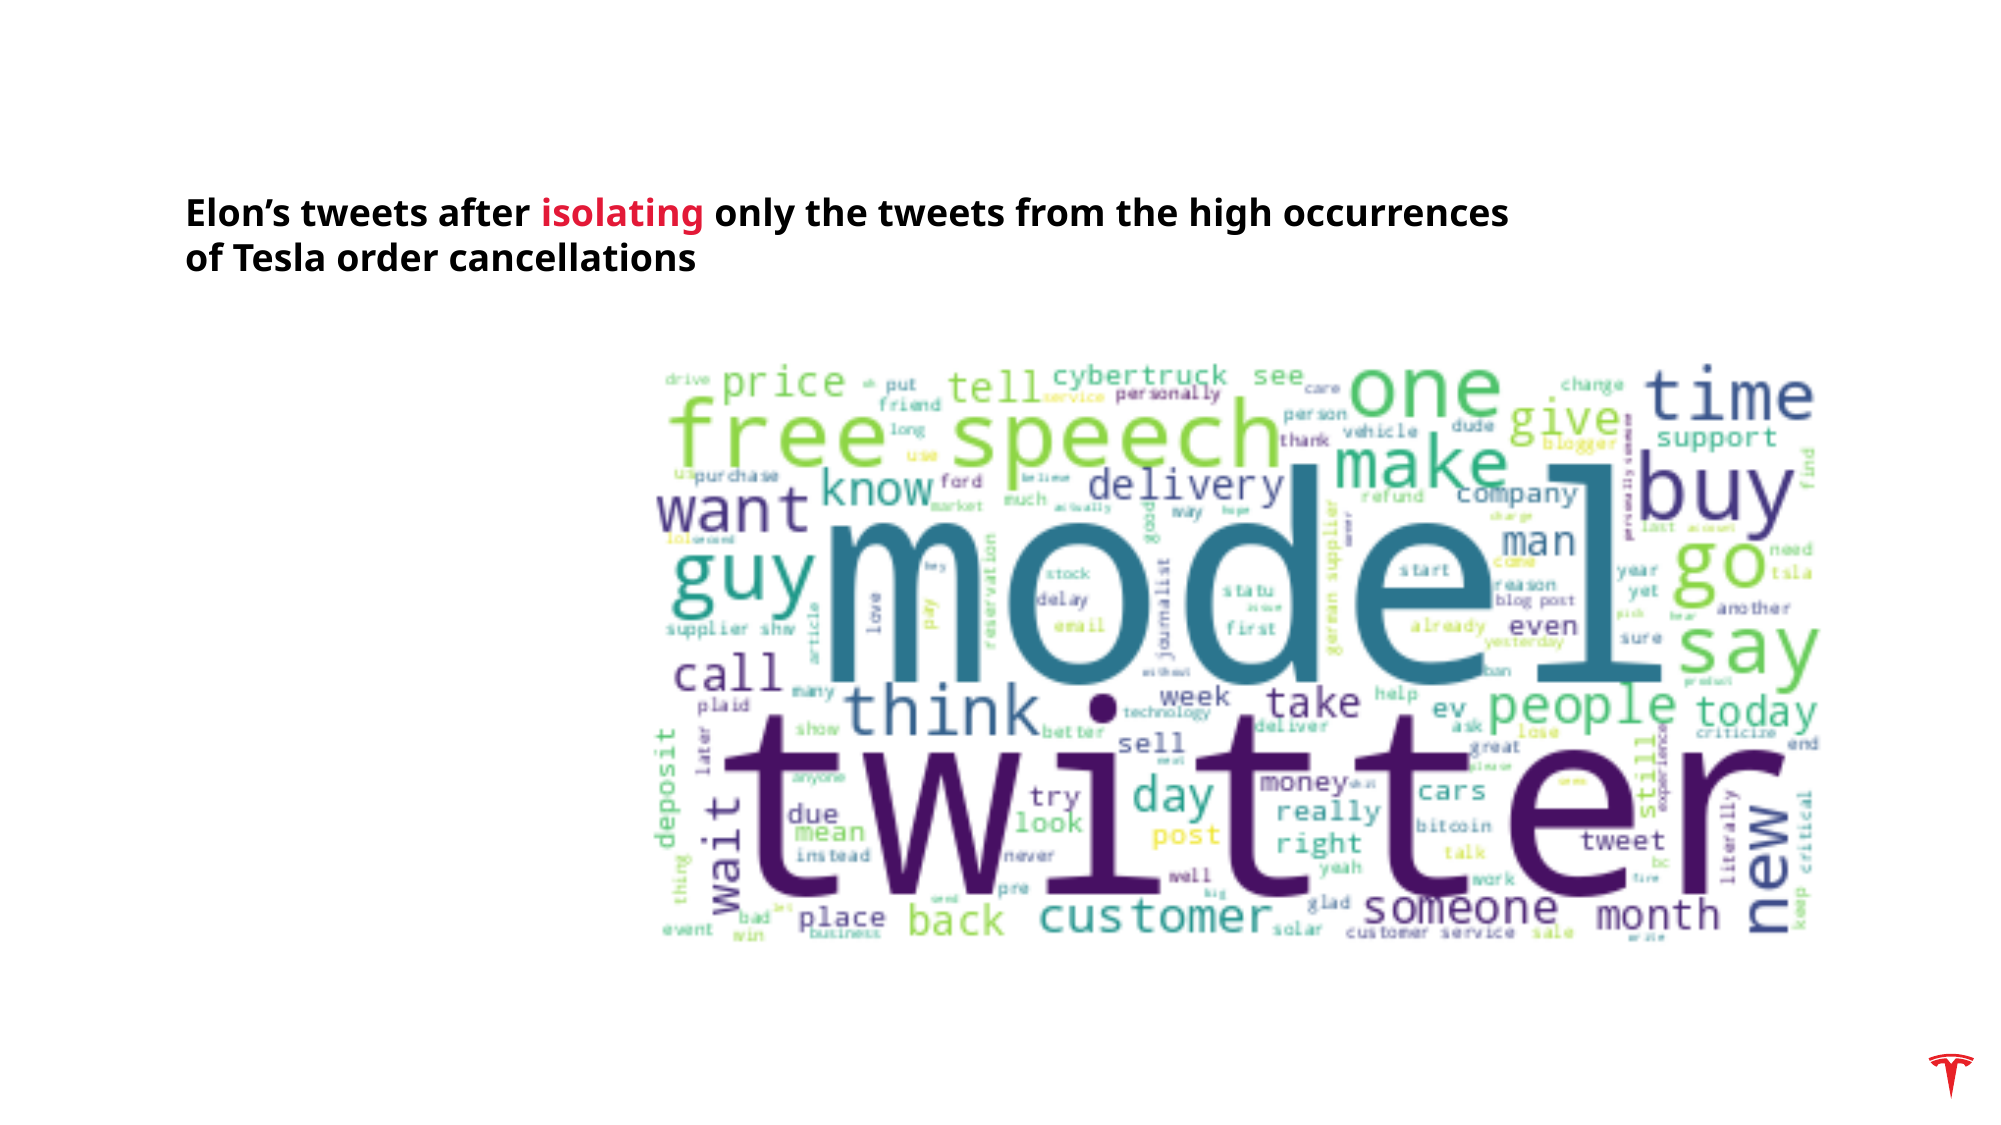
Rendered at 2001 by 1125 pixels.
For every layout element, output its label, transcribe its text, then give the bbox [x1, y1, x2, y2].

text_box Elon’s tweets after isolating only the tweets from the high occurrences of Tesla order cancellations [170, 174, 1539, 295]
picture [652, 362, 1830, 952]
